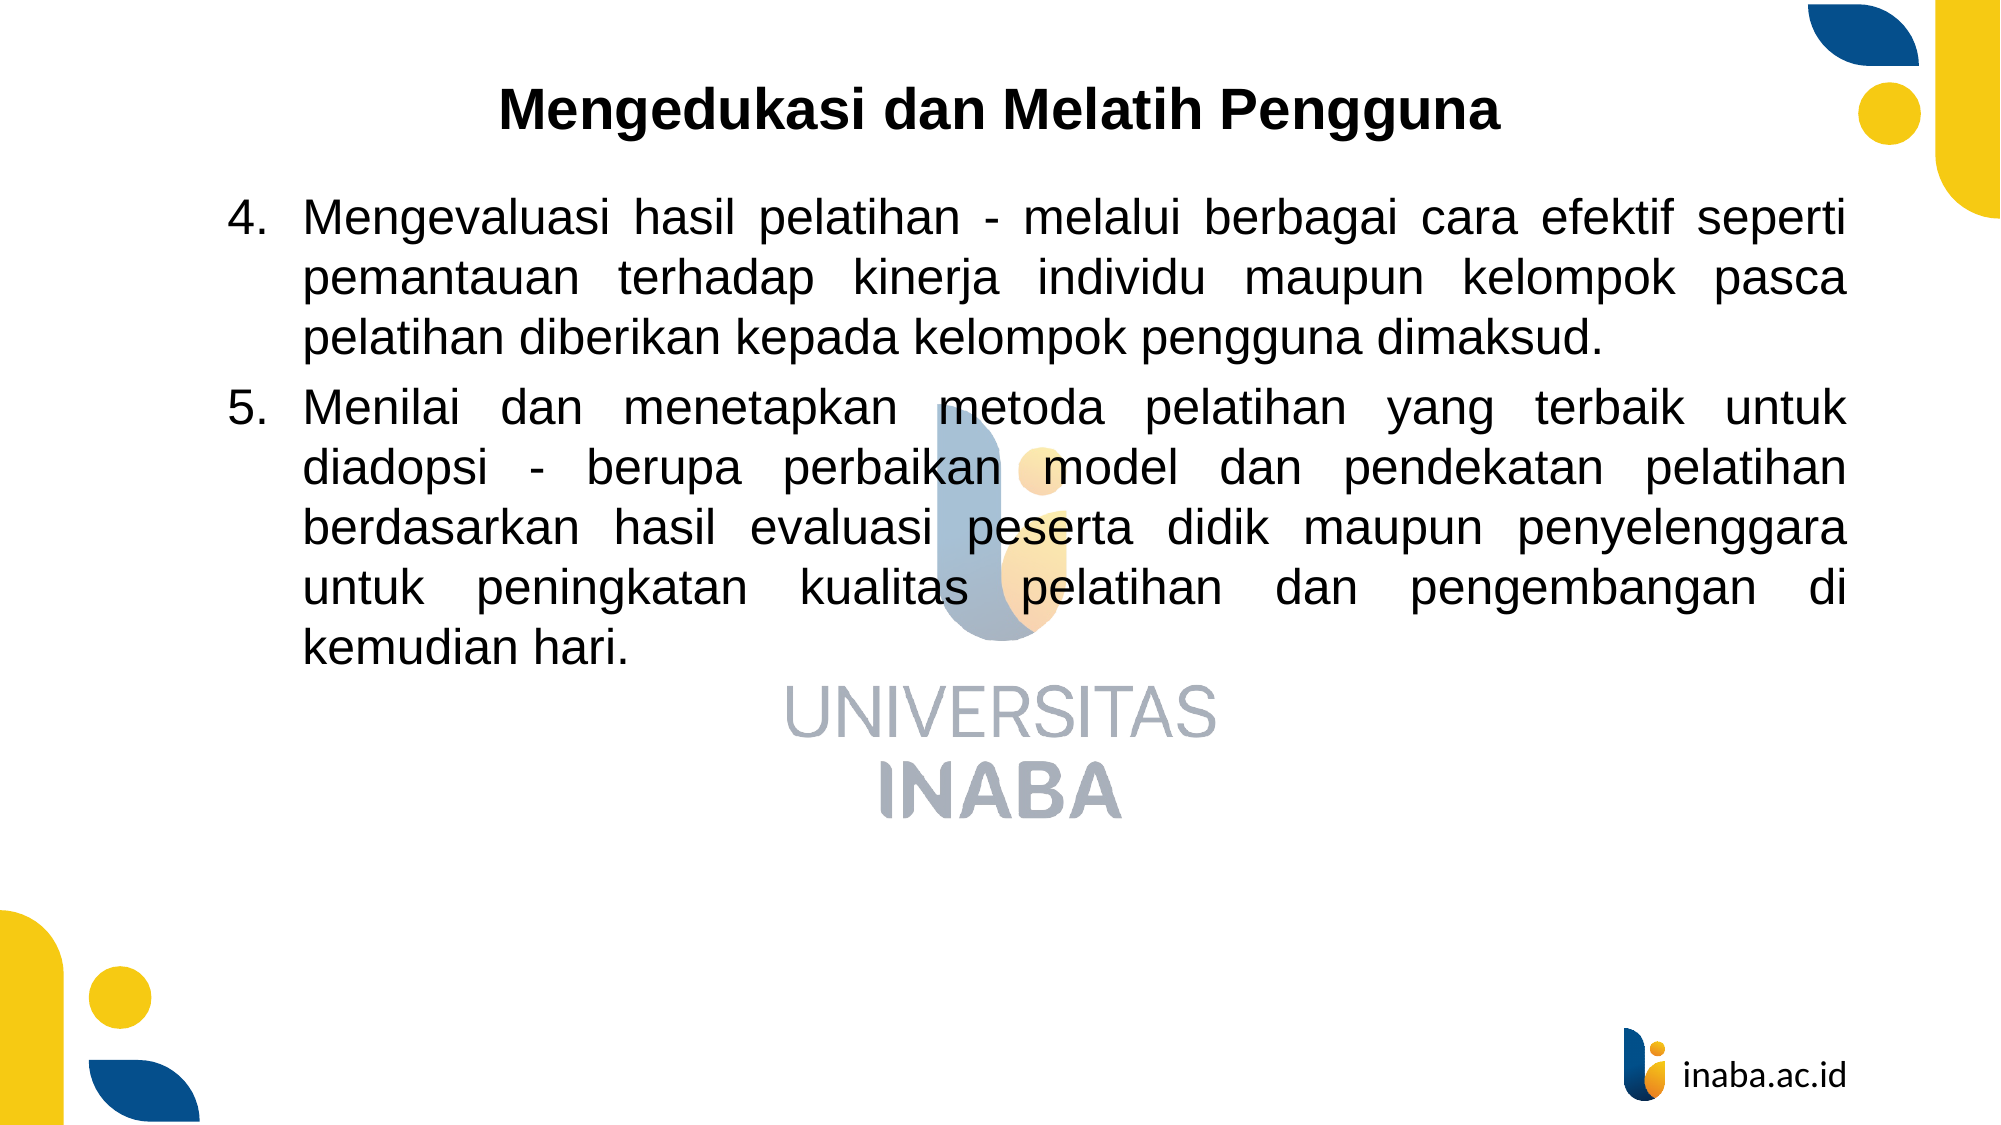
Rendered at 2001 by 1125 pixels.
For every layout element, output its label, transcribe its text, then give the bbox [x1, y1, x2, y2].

picture [1624, 1028, 1665, 1101]
title Mengedukasi dan Melatih Pengguna [137, 59, 1863, 163]
list Mengevaluasi hasil pelatihan - melalui berbagai cara efektif seperti pemantauan terhadap kinerja individu maupun kelompok pasca pelatihan diberikan kepada kelompok pengguna dimaksud. Menilai dan menetapkan metoda pelatihan yang terbaik untuk diadopsi - berupa perbaikan model dan pendekatan pelatihan berdasarkan hasil evaluasi peserta didik maupun penyelenggara untuk peningkatan kualitas pelatihan dan pengembangan di kemudian hari. [137, 176, 1863, 1014]
